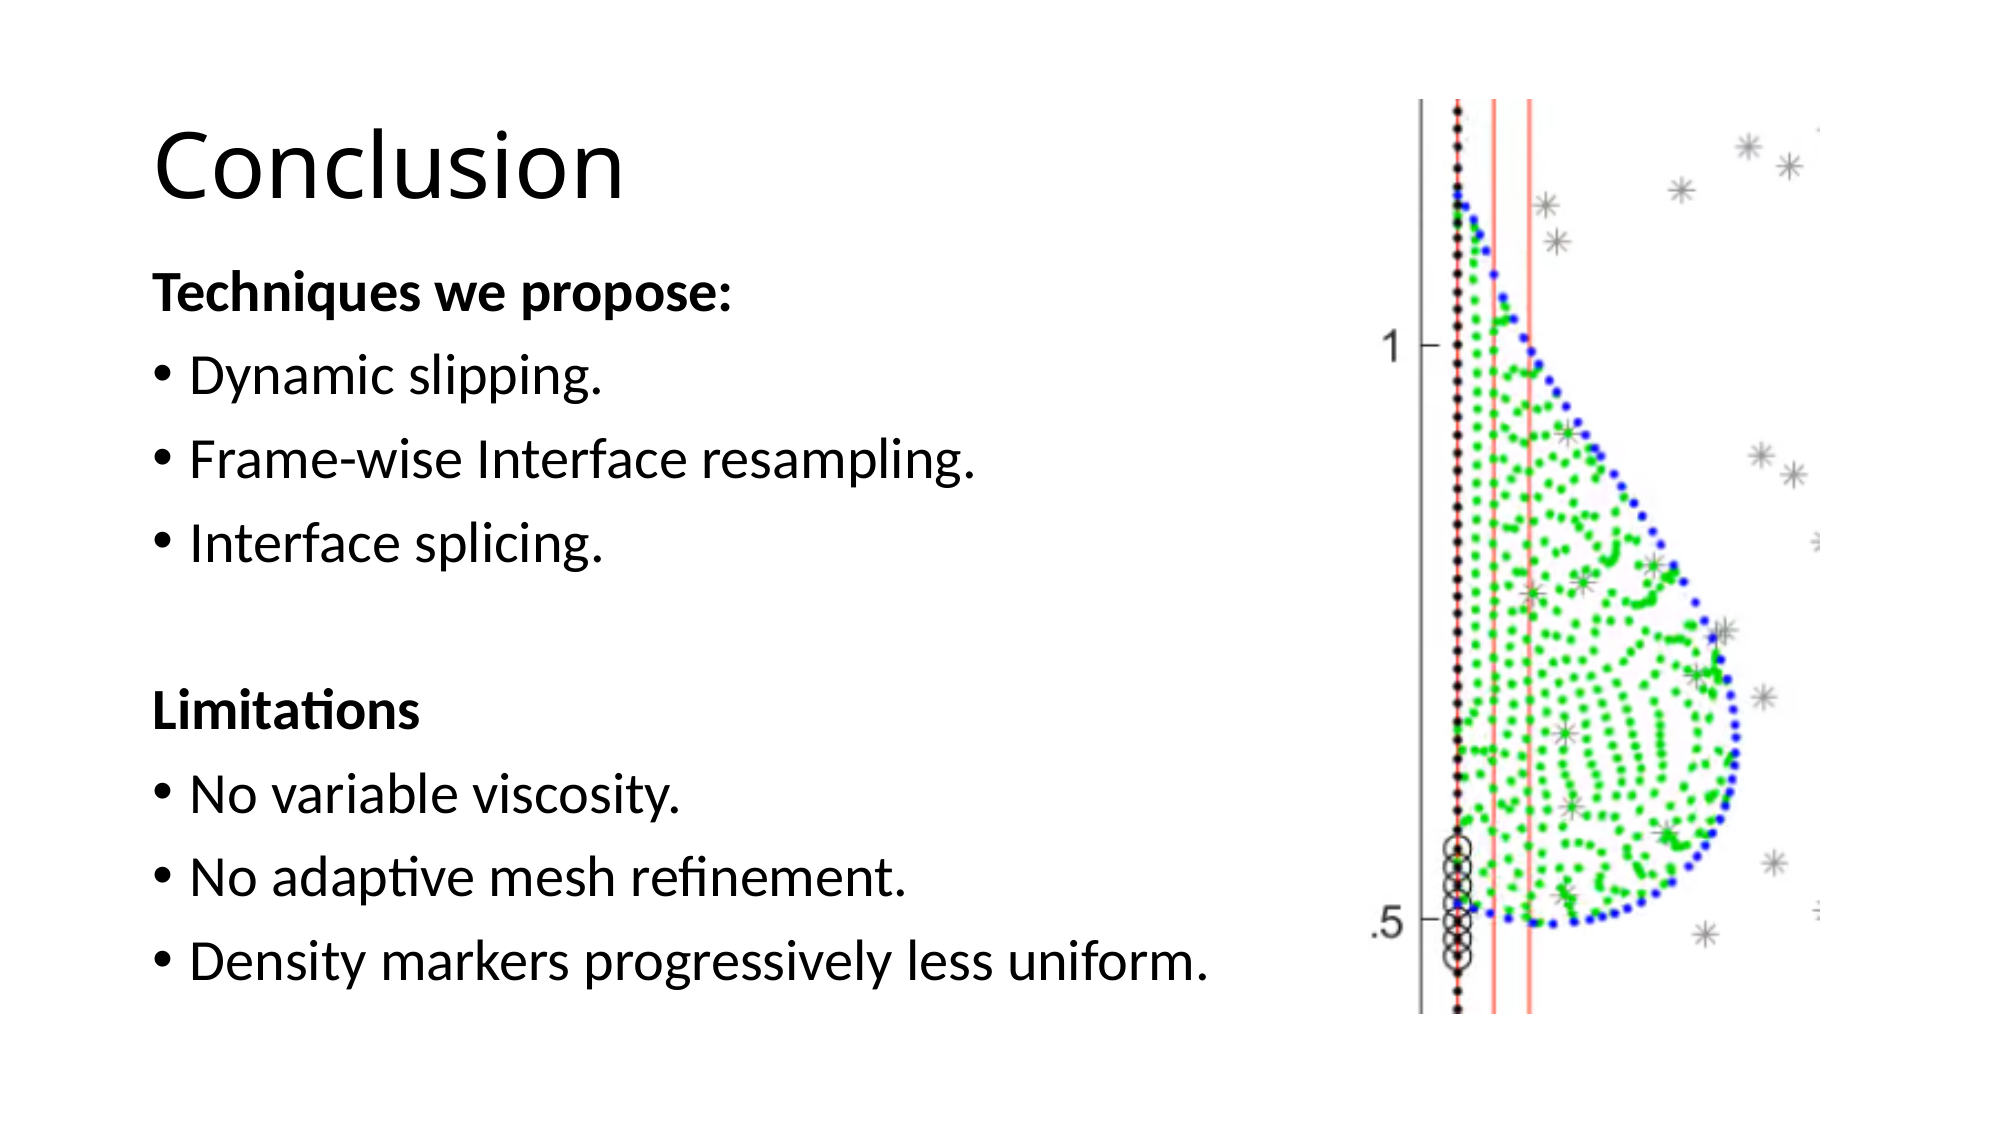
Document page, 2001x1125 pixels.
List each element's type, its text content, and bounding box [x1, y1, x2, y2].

picture [1368, 99, 1820, 1014]
list Techniques we propose: Dynamic slipping. Frame-wise Interface resampling. Interface splicing. Limitations No variable viscosity. No adaptive mesh refinement. Density markers progressively less uniform. [137, 253, 1284, 1089]
title Conclusion [137, 59, 1863, 278]
